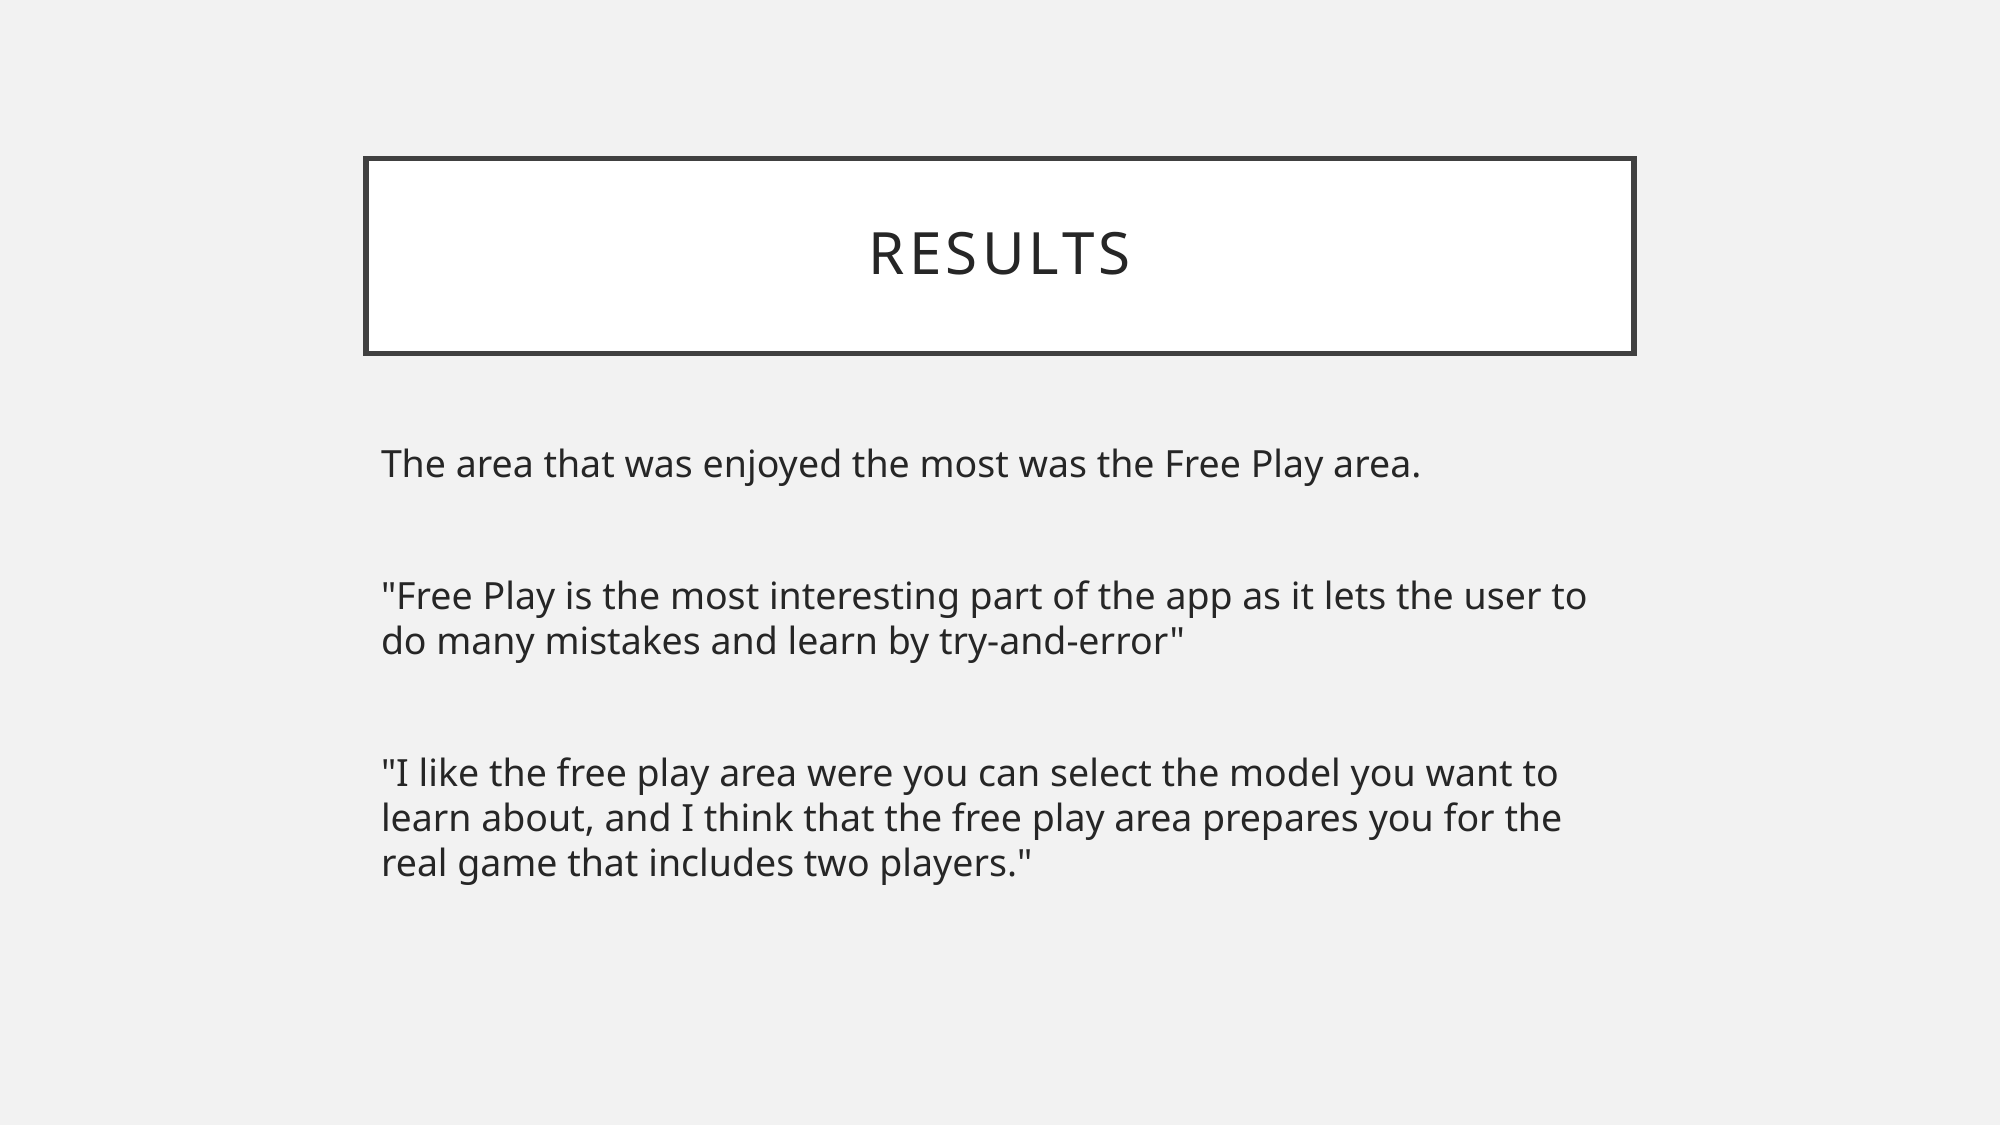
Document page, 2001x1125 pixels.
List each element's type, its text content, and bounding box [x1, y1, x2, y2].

title Results [363, 156, 1637, 356]
list The area that was enjoyed the most was the Free Play area. "Free Play is the most interesting part of the app as it lets the user to do many mistakes and learn by try-and-error" "I like the free play area were you can select the model you want to learn about, and I think that the free play area prepares you for the real game that includes two players." [366, 432, 1634, 942]
